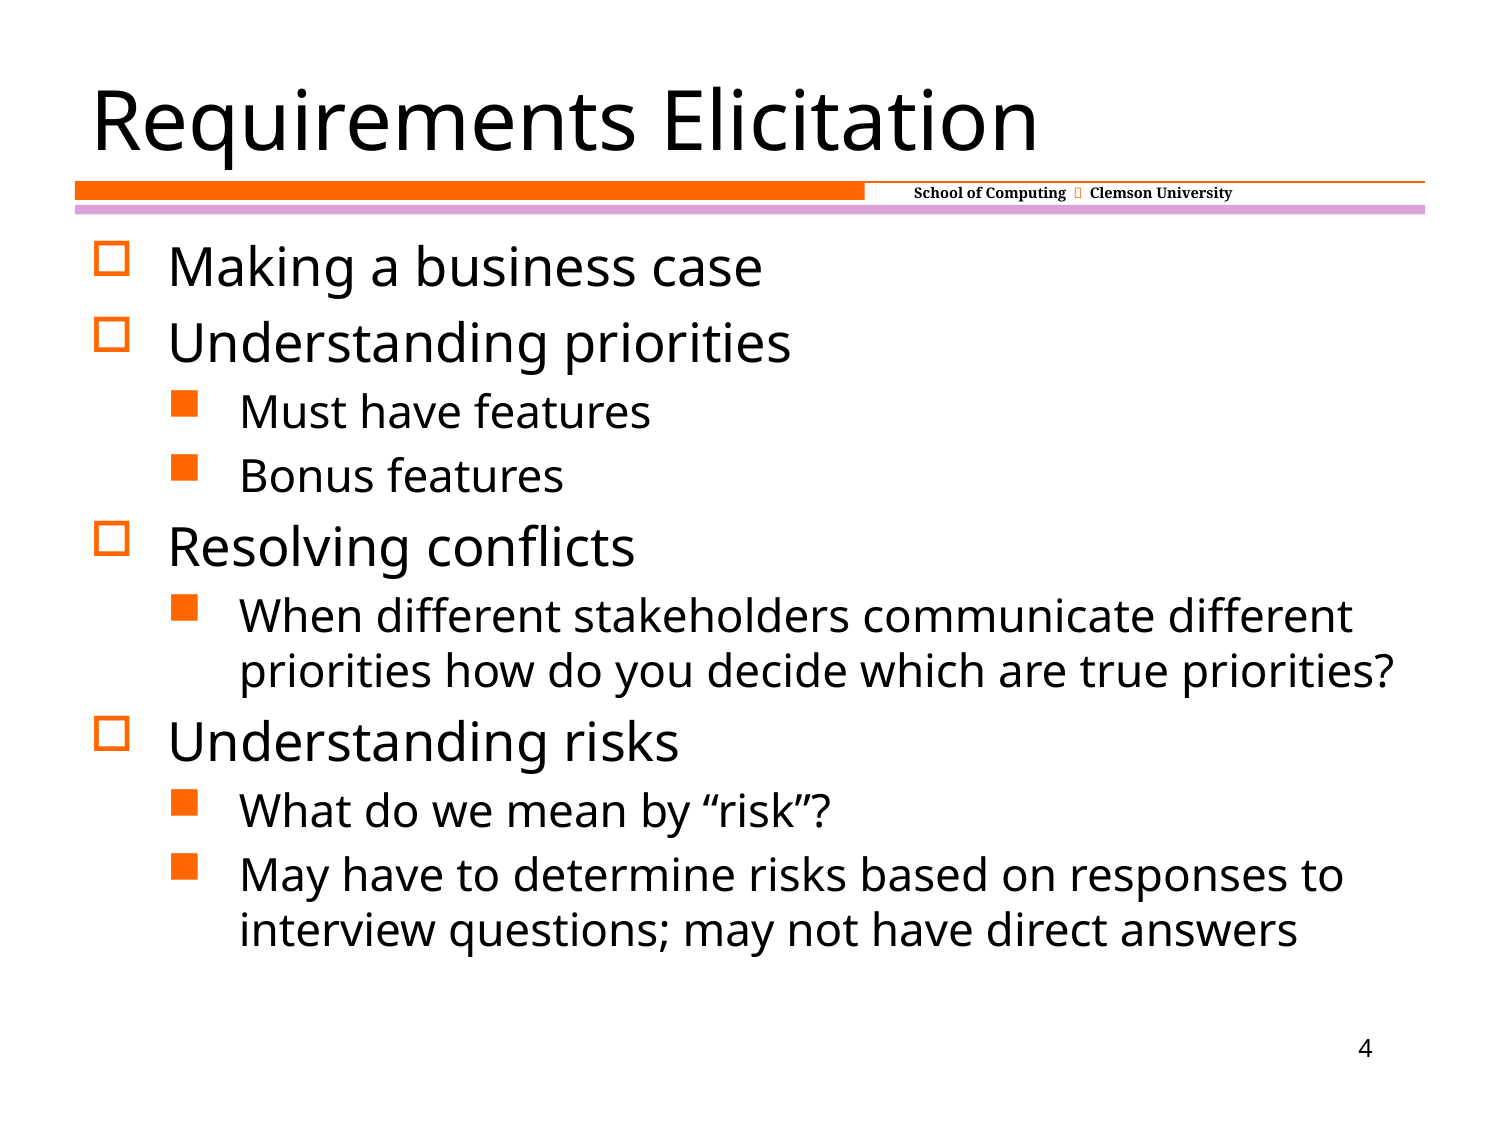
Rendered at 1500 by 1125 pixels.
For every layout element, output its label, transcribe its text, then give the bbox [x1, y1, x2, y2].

list Making a business case Understanding priorities Must have features Bonus features Resolving conflicts When different stakeholders communicate different priorities how do you decide which are true priorities? Understanding risks What do we mean by “risk”? May have to determine risks based on responses to interview questions; may not have direct answers [75, 224, 1425, 1088]
title Requirements Elicitation [75, 37, 1425, 175]
slide_number 4 [1074, 1025, 1388, 1100]
